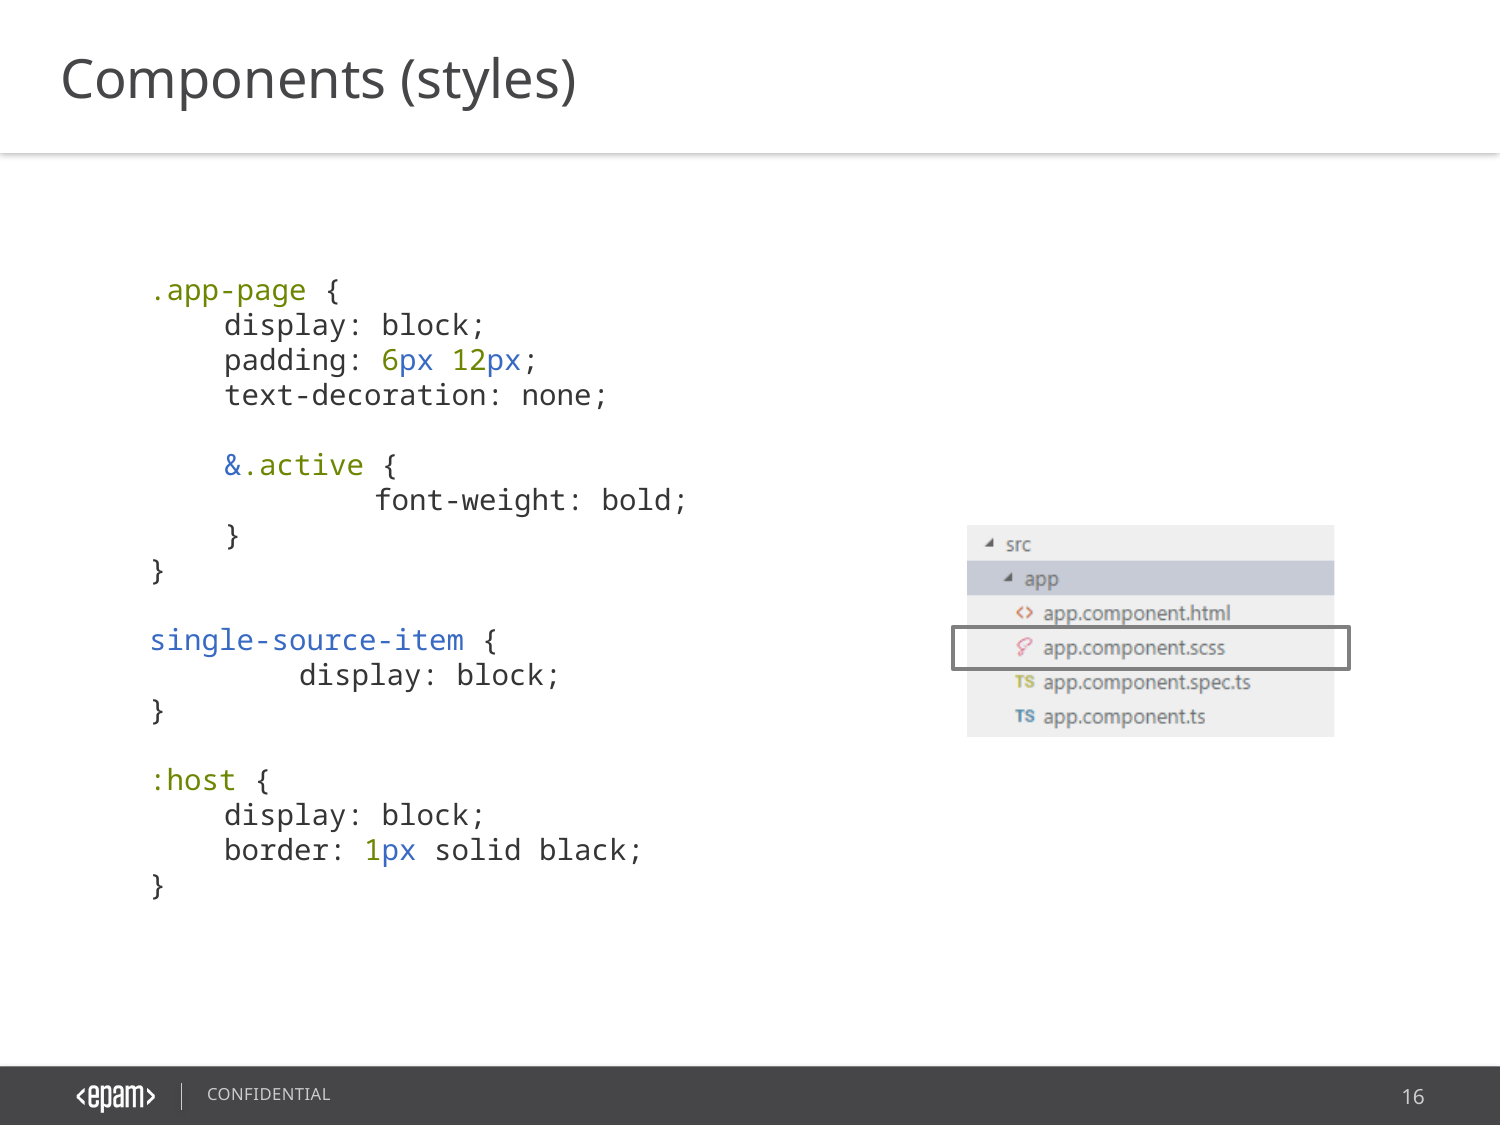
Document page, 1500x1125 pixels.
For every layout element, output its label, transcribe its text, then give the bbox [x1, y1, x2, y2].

list Components (styles) [0, 0, 1500, 153]
picture [966, 525, 1335, 737]
text_box [951, 625, 961, 671]
text_box .app-page { display: block; padding: 6px 12px; text-decoration: none; &.active { font-weight: bold; } } single-source-item { display: block; } :host { display: block; border: 1px solid black; } [134, 264, 885, 909]
picture [76, 1085, 155, 1113]
text_box [1338, 625, 1351, 671]
